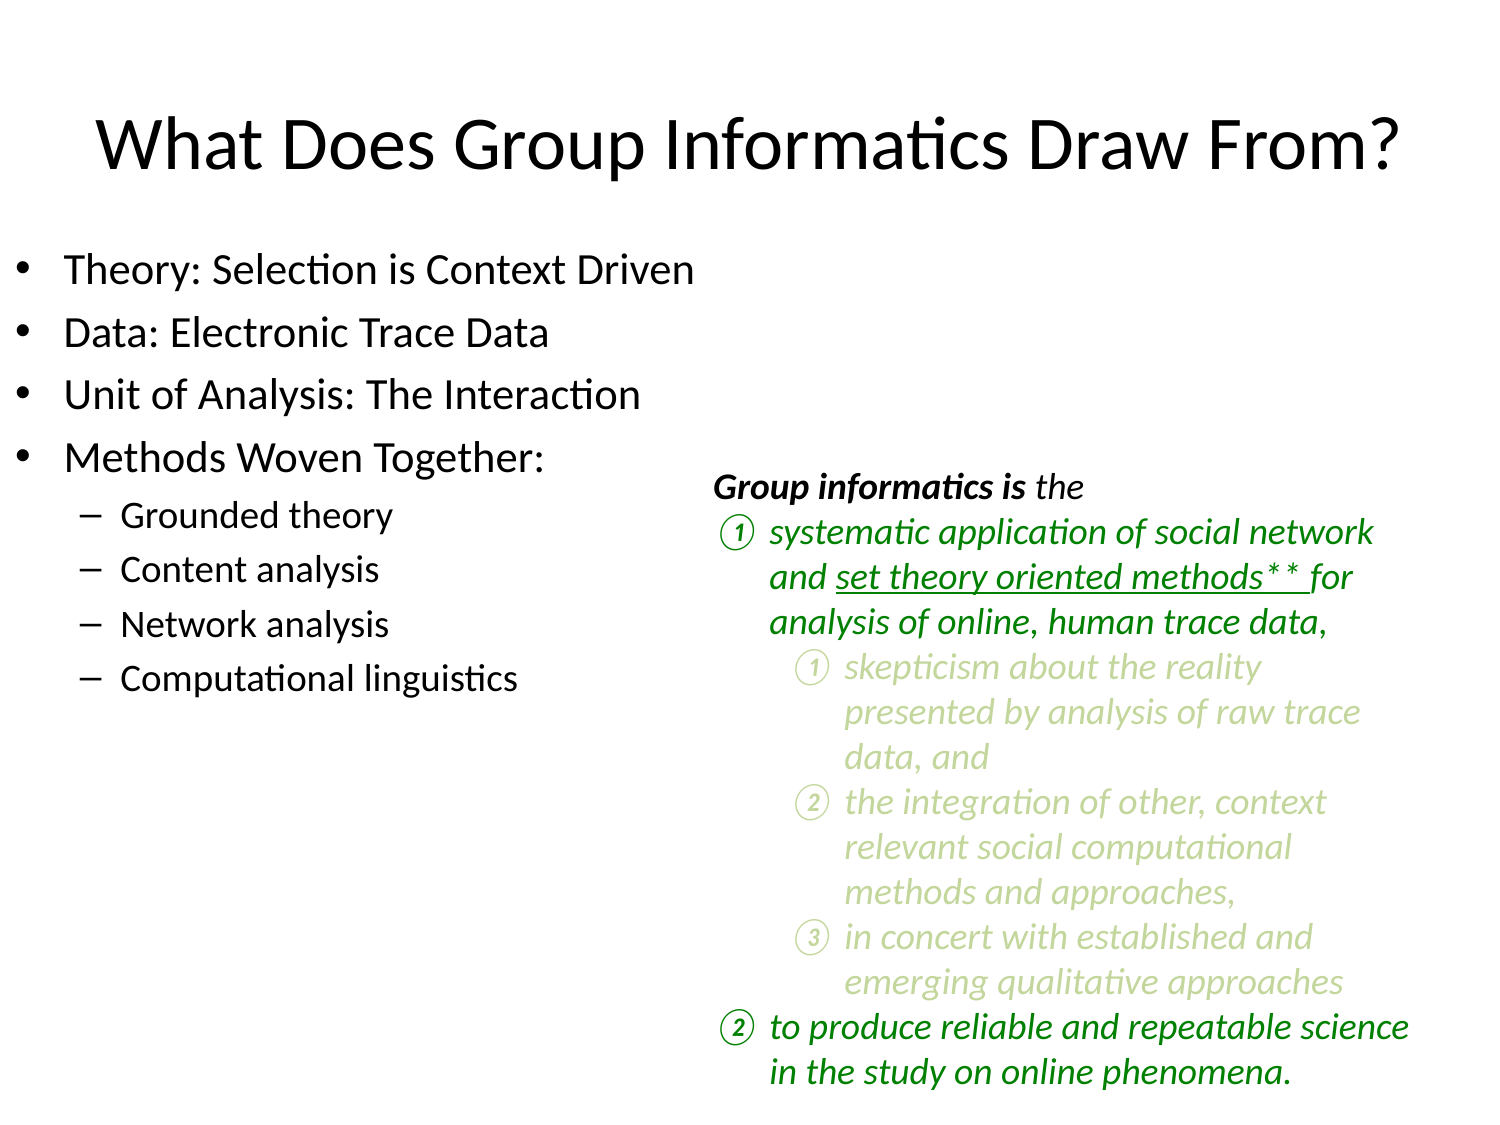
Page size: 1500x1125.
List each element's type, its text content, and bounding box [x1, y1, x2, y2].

list Theory: Selection is Context Driven Data: Electronic Trace Data Unit of Analysis: The Interaction Methods Woven Together: Grounded theory Content analysis Network analysis Computational linguistics [0, 232, 827, 713]
text_box Group informatics is the systematic application of social network and set theory oriented methods** for analysis of online, human trace data, skepticism about the reality presented by analysis of raw trace data, and the integration of other, context relevant social computational methods and approaches, in concert with established and emerging qualitative approaches to produce reliable and repeatable science in the study on online phenomena. [698, 454, 1425, 1099]
title What Does Group Informatics Draw From? [75, 45, 1425, 233]
